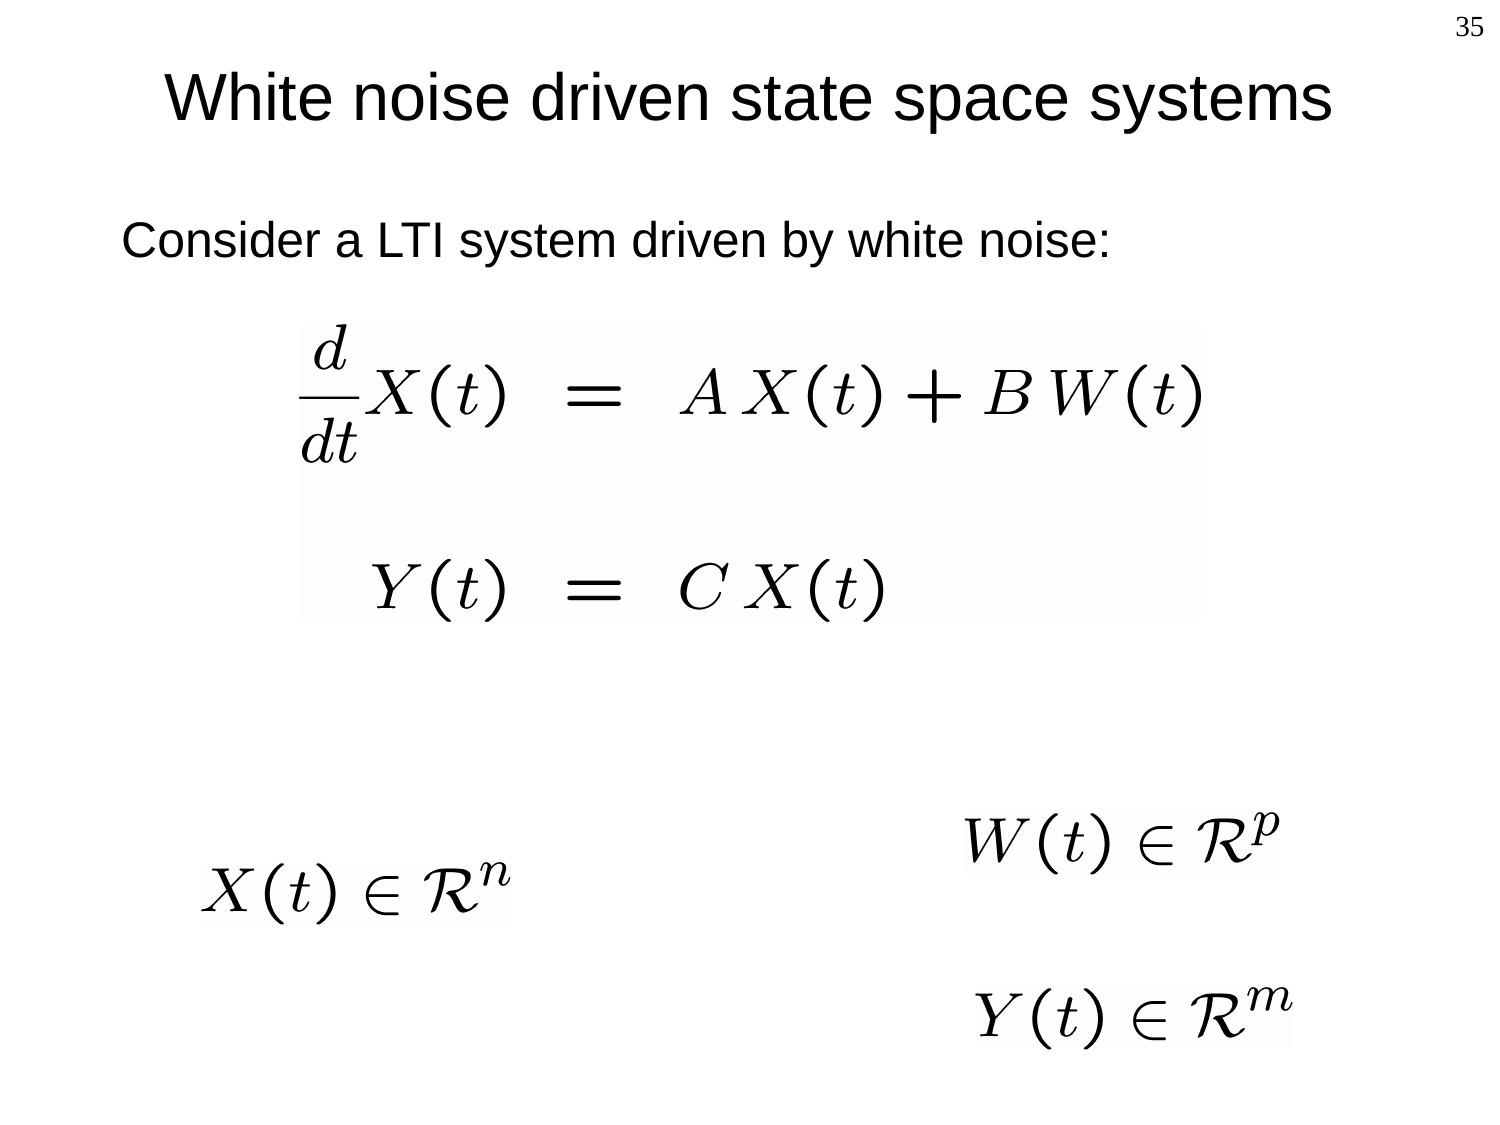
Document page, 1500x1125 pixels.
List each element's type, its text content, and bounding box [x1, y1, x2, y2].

picture [962, 812, 1281, 875]
picture [298, 324, 1202, 624]
list Consider a LTI system driven by white noise: [105, 199, 1394, 563]
picture [199, 862, 512, 925]
title White noise driven state space systems [112, 0, 1388, 188]
slide_number 35 [1388, 0, 1500, 76]
picture [974, 987, 1293, 1050]
